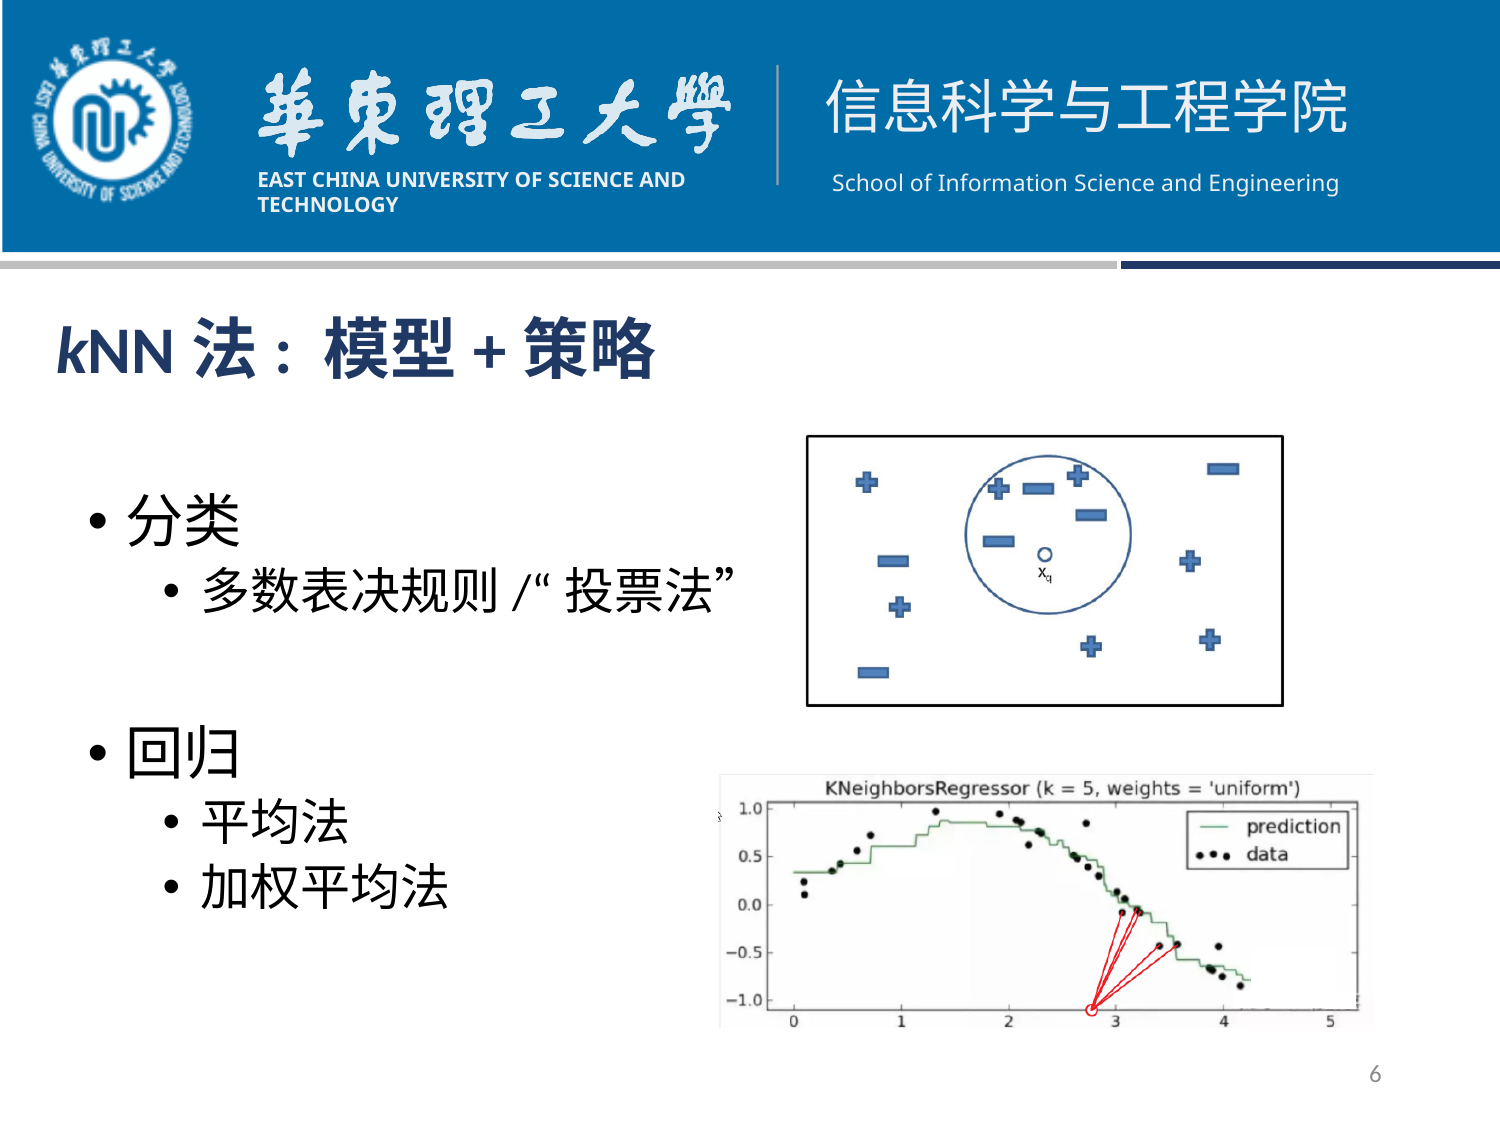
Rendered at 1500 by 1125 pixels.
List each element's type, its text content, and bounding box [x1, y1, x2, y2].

picture [22, 32, 202, 214]
slide_number 6 [1059, 1042, 1397, 1103]
picture [715, 769, 1374, 1028]
picture [804, 433, 1285, 708]
title kNN法: 模型+策略 [40, 270, 1335, 434]
list 分类 多数表决规则/“投票法” 回归 平均法 加权平均法 [72, 485, 1413, 1024]
